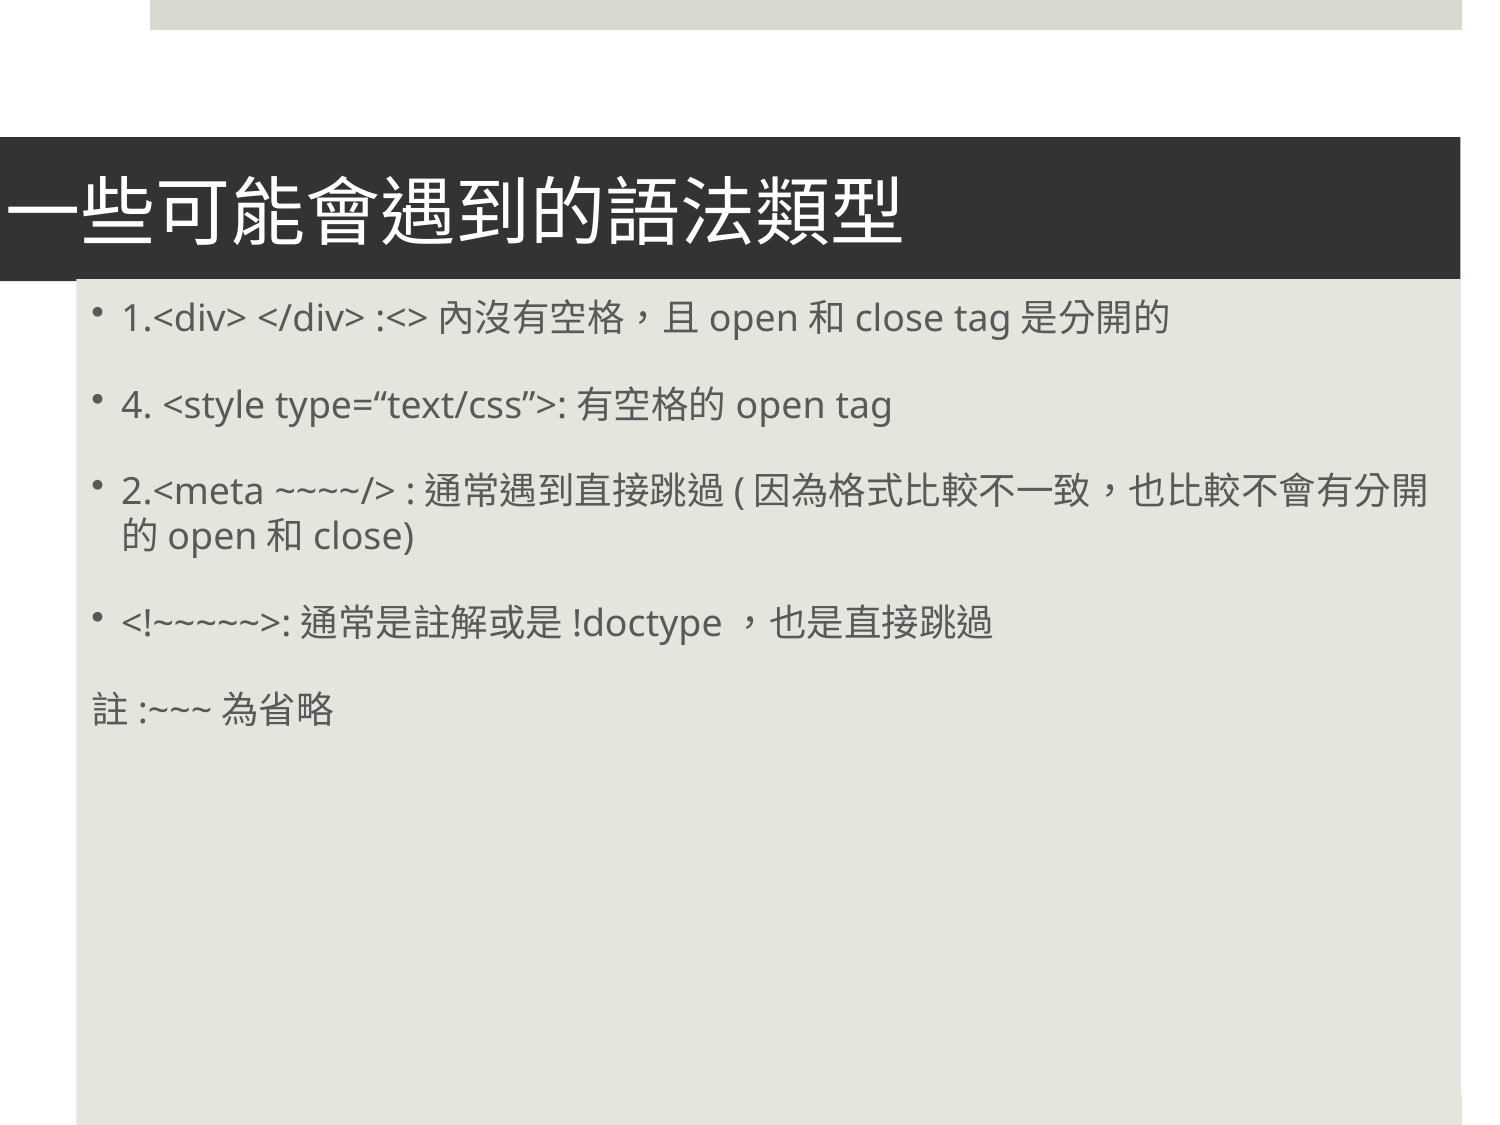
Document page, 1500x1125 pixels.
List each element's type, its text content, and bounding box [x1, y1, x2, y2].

title 一些可能會遇到的語法類型 [0, 136, 1461, 282]
subtitle 1.<div> </div> :<>內沒有空格，且open和close tag是分開的 4. <style type=“text/css”>:有空格的open tag 2.<meta ~~~~/> :通常遇到直接跳過(因為格式比較不一致，也比較不會有分開的open和close) <!~~~~~>:通常是註解或是!doctype，也是直接跳過 註:~~~為省略 [75, 278, 1462, 1125]
